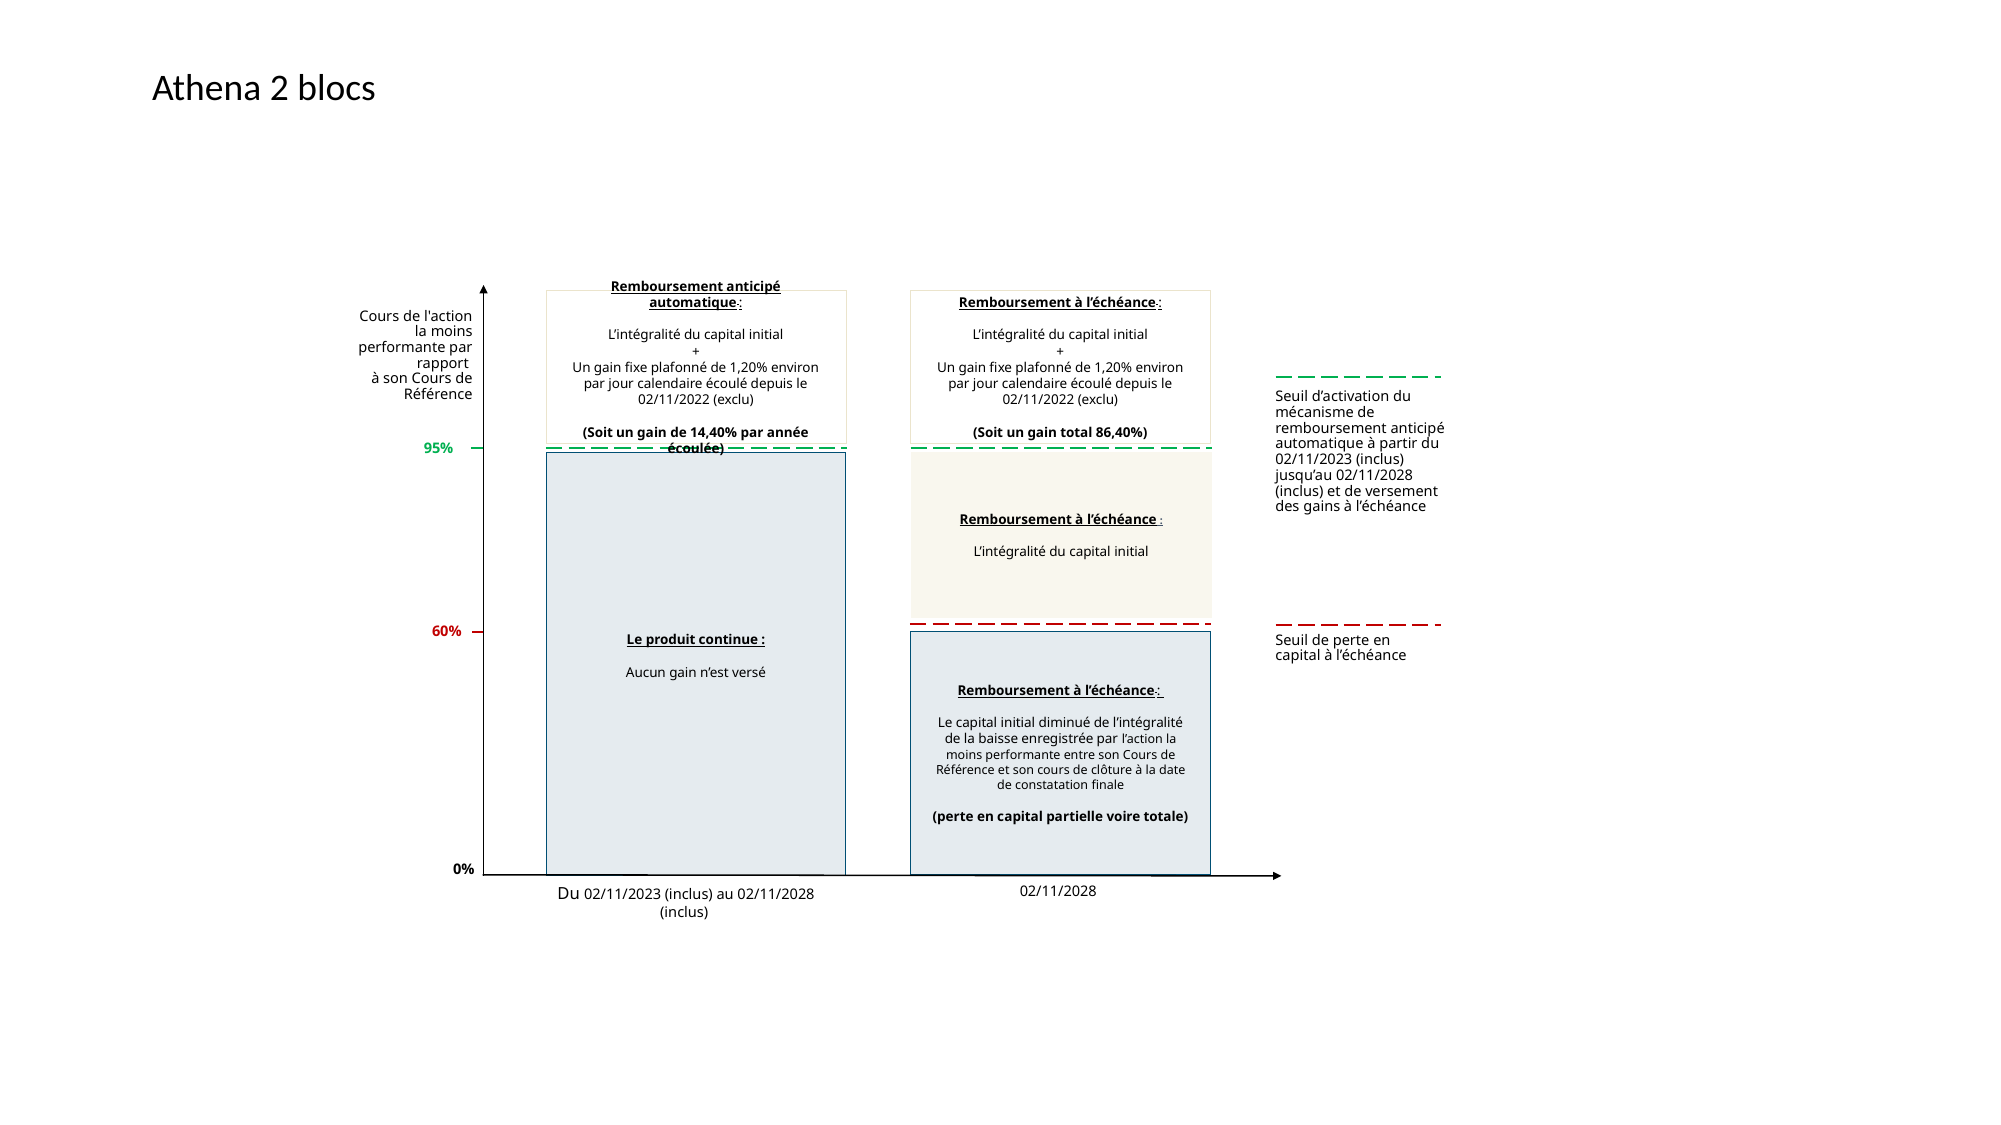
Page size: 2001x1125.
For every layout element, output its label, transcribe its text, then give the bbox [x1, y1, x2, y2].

text_box Remboursement à l’échéance : L’intégralité du capital initial [911, 452, 1212, 617]
text_box Cours de l'action la moins performante par rapport à son Cours de Référence [348, 301, 473, 426]
text_box Seuil de perte en capital à l’échéance [1260, 625, 1454, 672]
text_box 95% [414, 431, 466, 464]
text_box Remboursement anticipé automatique : L’intégralité du capital initial + Un gain fixe plafonné de 1,20% environ par jour calendaire écoulé depuis le 02/11/2022 (exclu) (Soit un gain de 14,40% par année écoulée) [545, 290, 846, 444]
text_box Remboursement à l’échéance : L’intégralité du capital initial + Un gain fixe plafonné de 1,20% environ par jour calendaire écoulé depuis le 02/11/2022 (exclu) (Soit un gain total 86,40%) [910, 290, 1211, 444]
text_box Athena 2 blocs [137, 56, 1071, 116]
text_box Du 02/11/2023 (inclus) au 02/11/2028 (inclus) [526, 876, 846, 928]
text_box 02/11/2028 [910, 877, 1210, 907]
text_box Seuil d’activation du mécanisme de remboursement anticipé automatique à partir du 02/11/2023 (inclus) jusqu’au 02/11/2028 (inclus) et de versement des gains à l’échéance [1260, 382, 1463, 523]
text_box Le produit continue : Aucun gain n’est versé [546, 452, 846, 874]
text_box 60% [423, 614, 475, 648]
text_box Remboursement à l’échéance : Le capital initial diminué de l’intégralité de la baisse enregistrée par l’action la moins performante entre son Cours de Référence et son cours de clôture à la date de constatation finale (perte en capital partielle voire totale) [910, 631, 1211, 874]
text_box 0% [439, 852, 503, 885]
